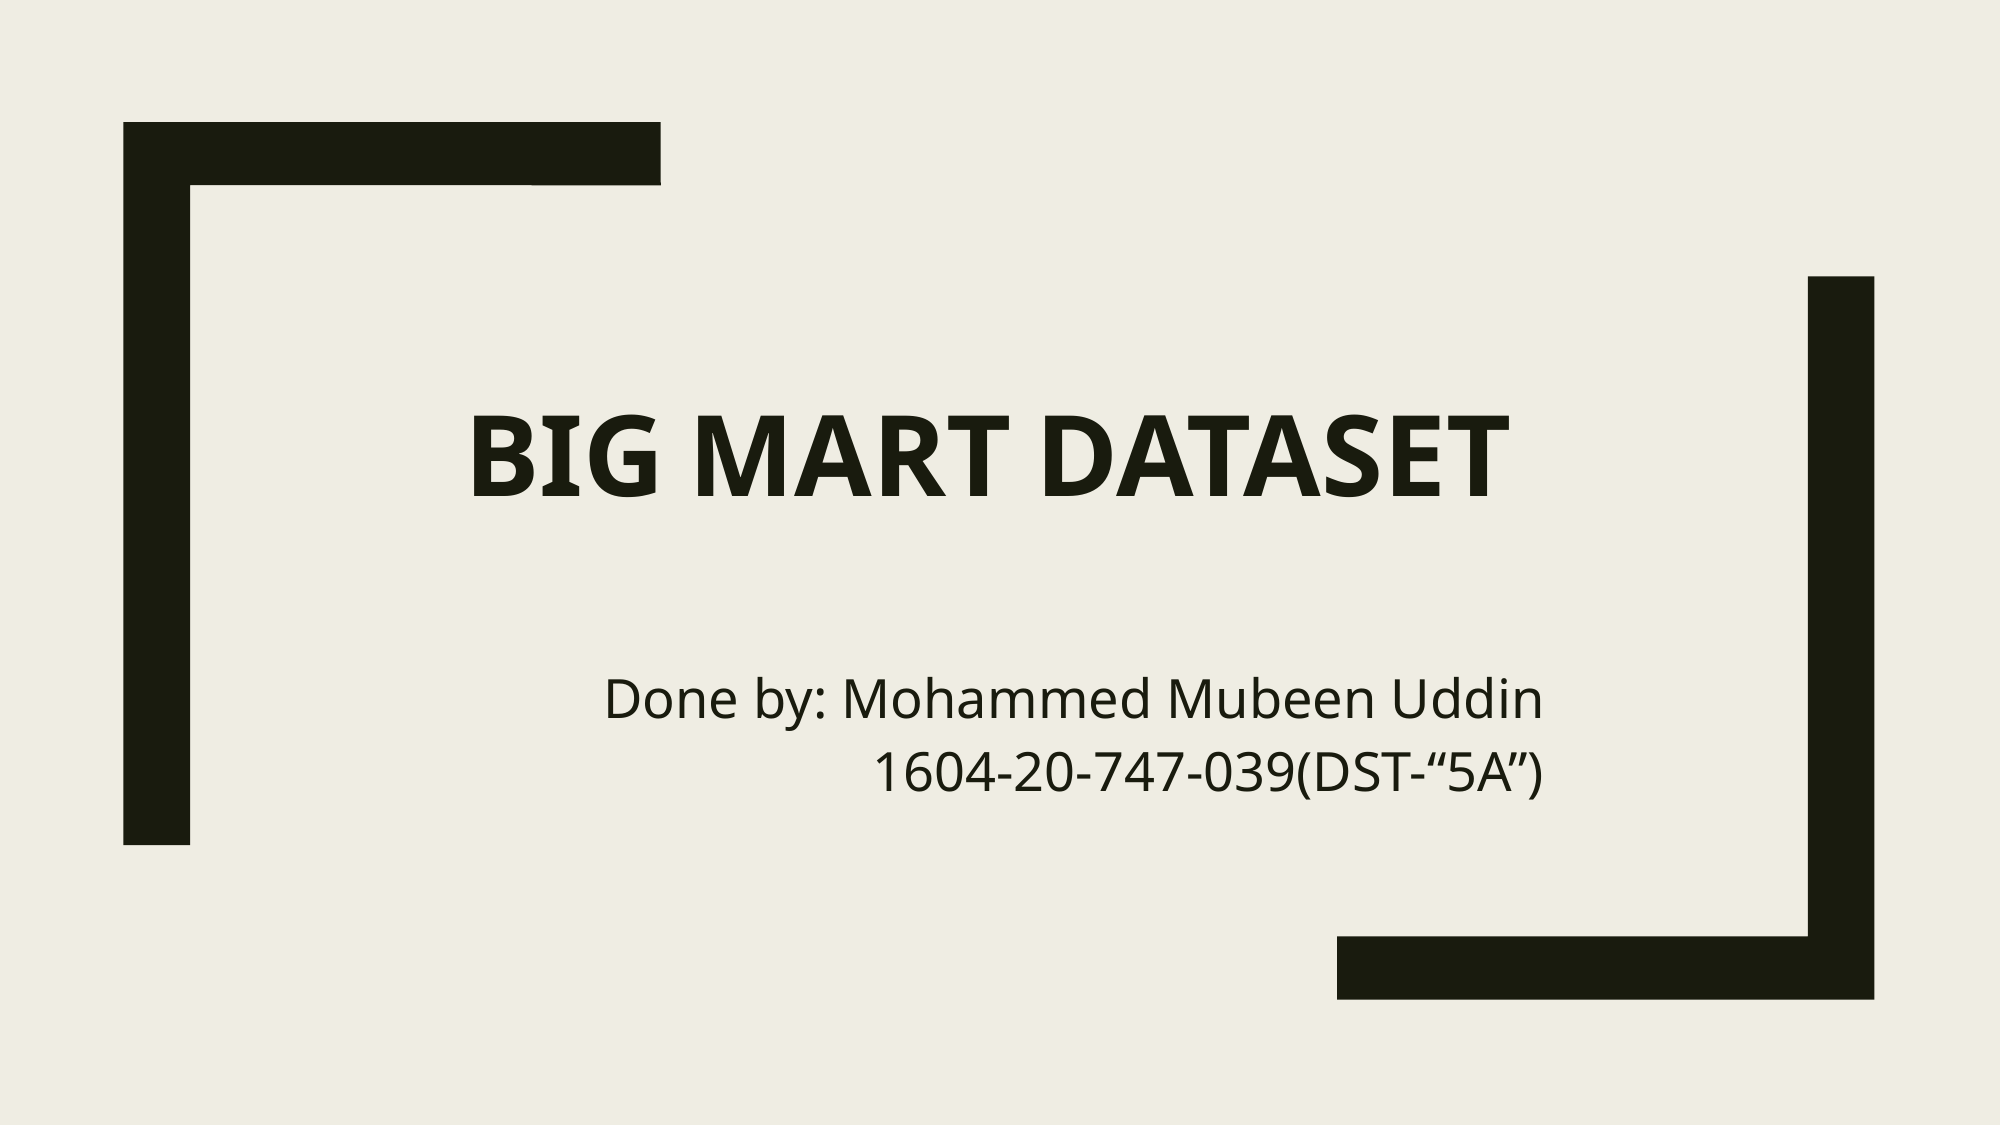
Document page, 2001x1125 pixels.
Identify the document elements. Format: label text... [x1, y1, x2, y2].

subtitle Done by: Mohammed Mubeen Uddin 1604-20-747-039(DST-“5A”) [439, 649, 1561, 828]
title Big Mart dataset [314, 293, 1686, 638]
